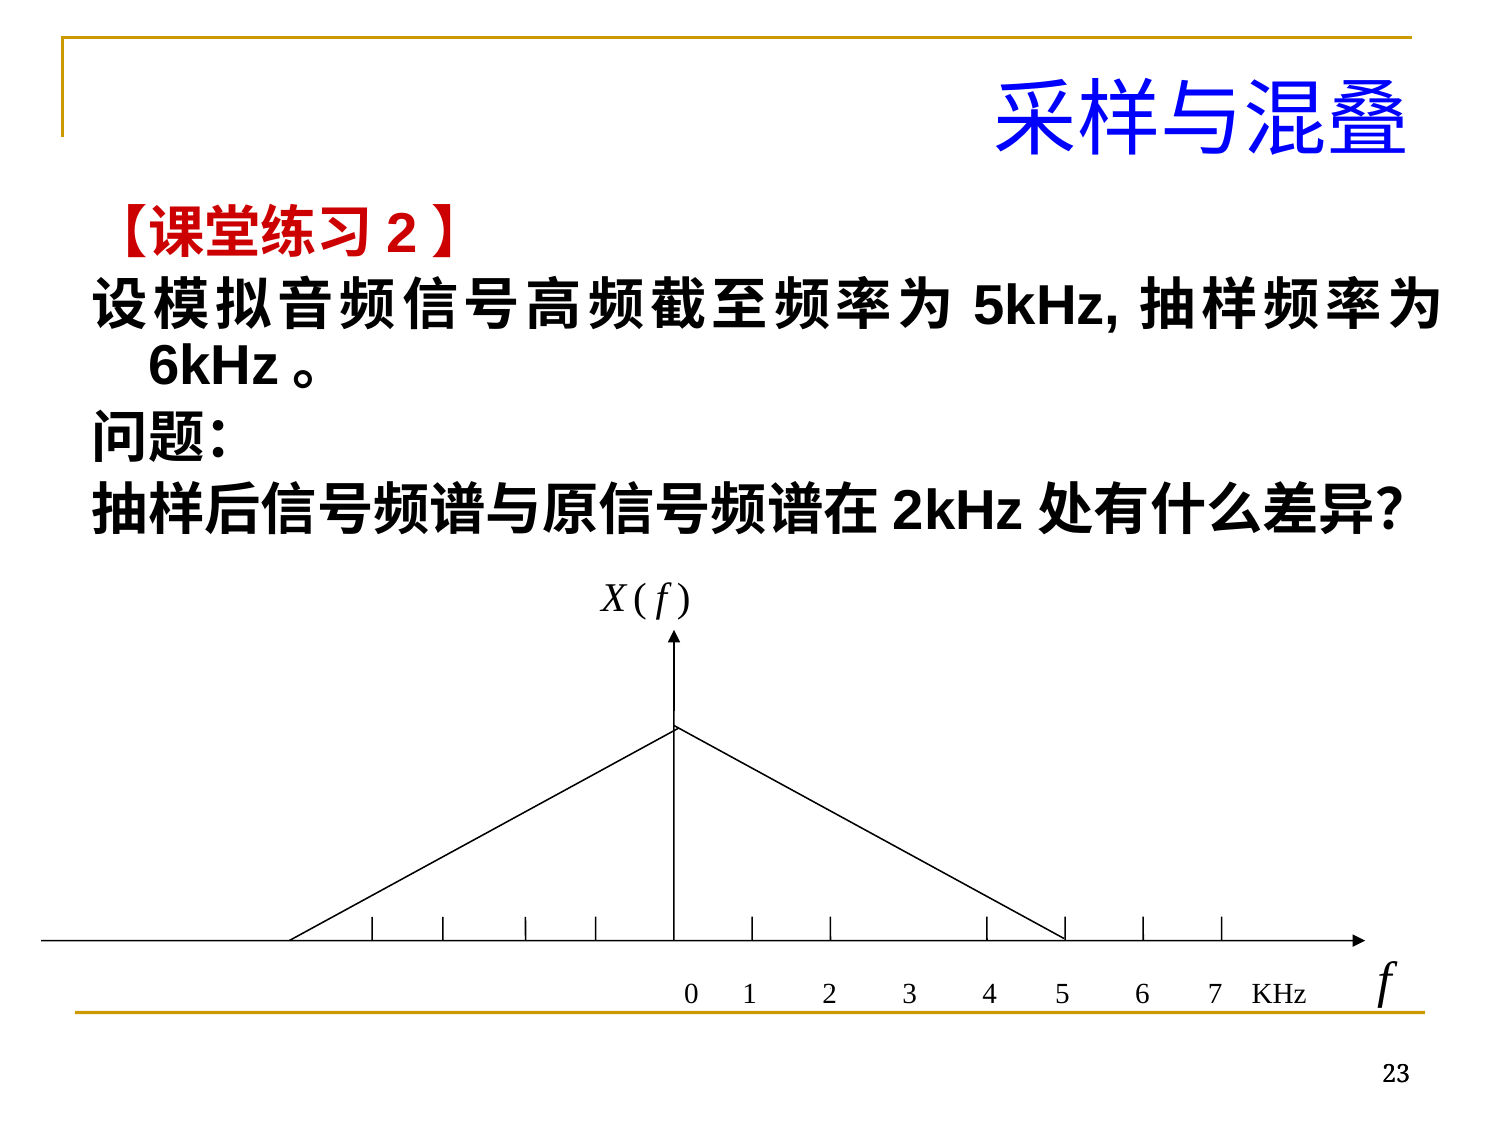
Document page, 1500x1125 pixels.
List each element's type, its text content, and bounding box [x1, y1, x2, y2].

text_box [667, 637, 681, 941]
text_box 23 [1074, 1024, 1425, 1100]
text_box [591, 573, 699, 629]
text_box 0 1 2 3 4 5 6 7 KHz [669, 967, 1387, 1040]
list 【课堂练习2】 设模拟音频信号高频截至频率为5kHz,抽样频率为6kHz。 问题： 抽样后信号频谱与原信号频谱在2kHz处有什么差异？ [76, 196, 1473, 598]
text_box [1222, 934, 1366, 947]
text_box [1359, 949, 1412, 1019]
text_box 采样与混叠 [74, 57, 1425, 185]
